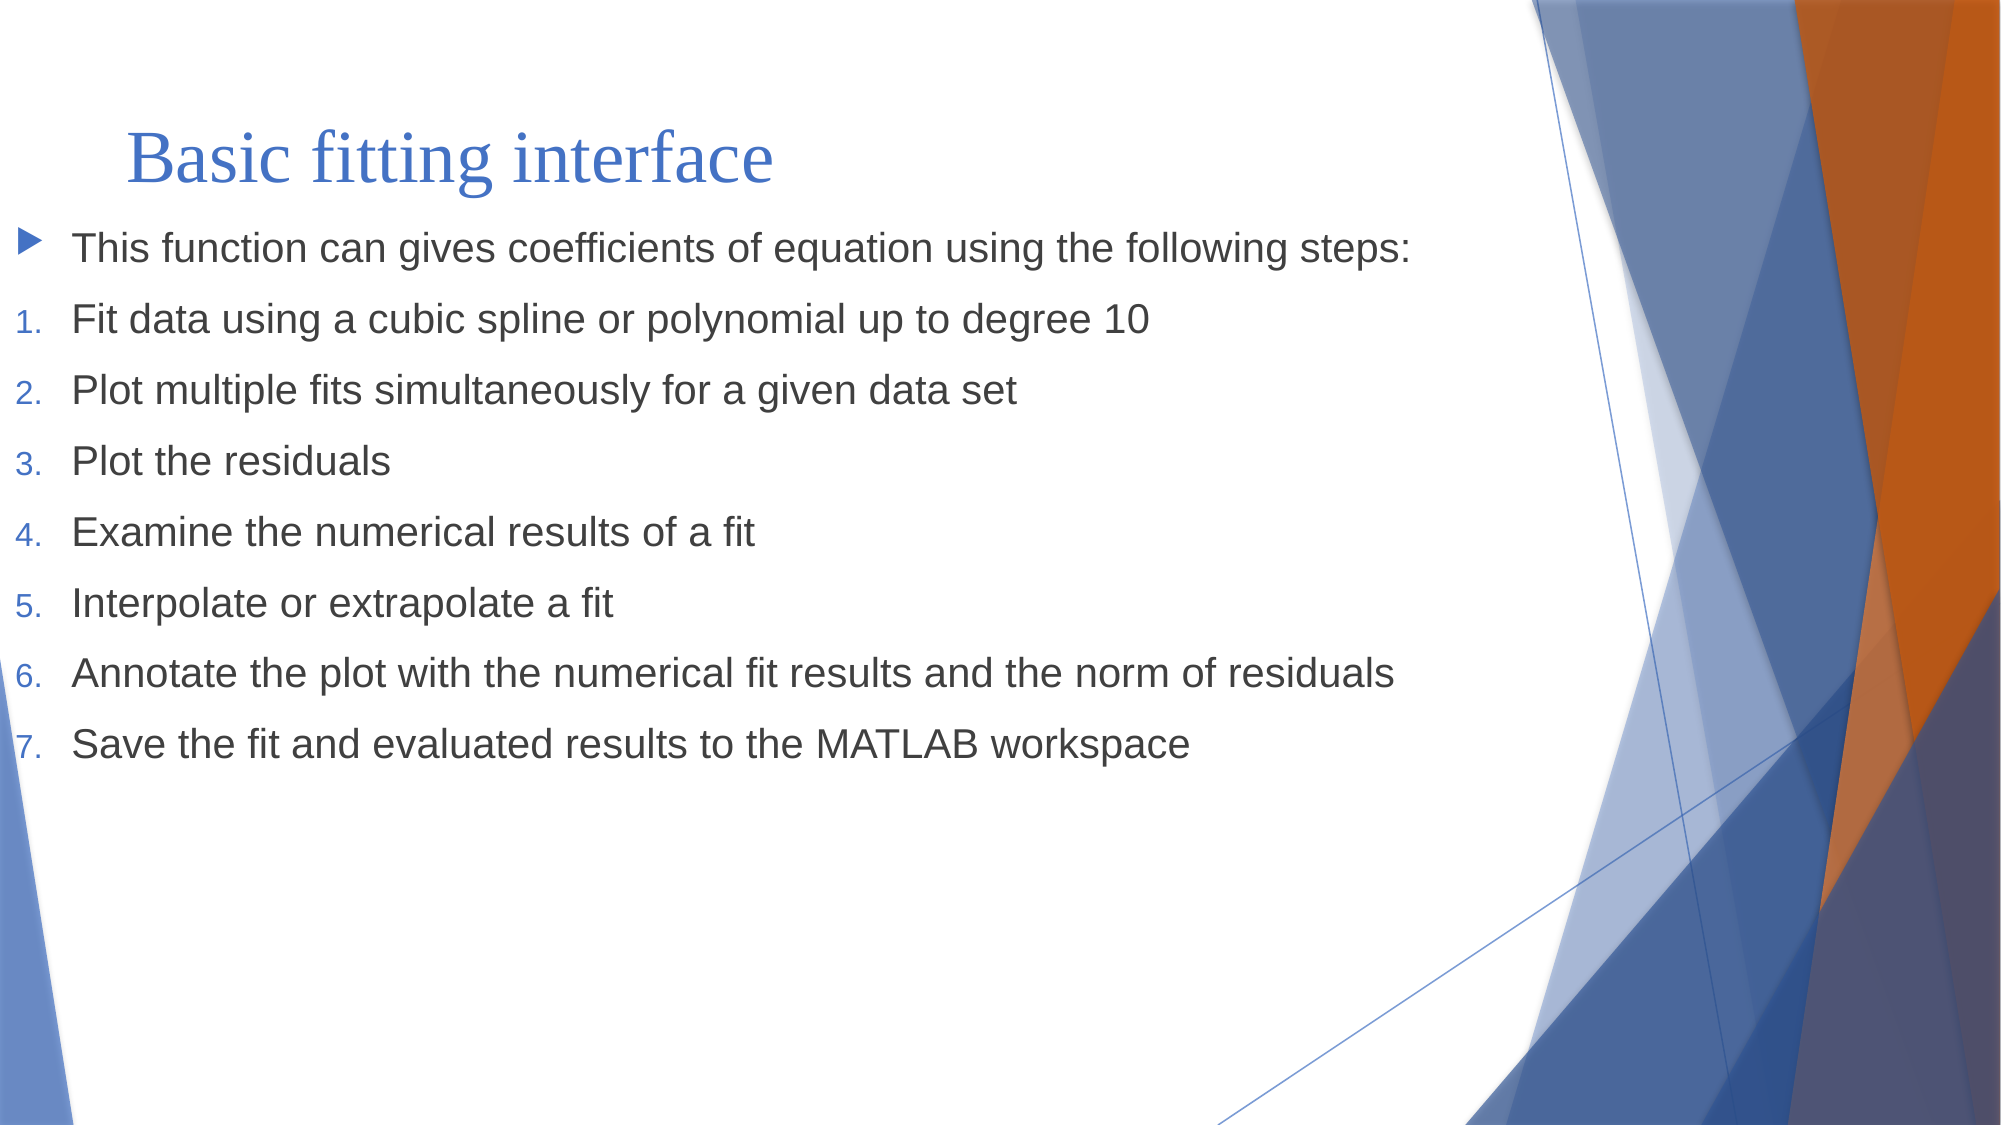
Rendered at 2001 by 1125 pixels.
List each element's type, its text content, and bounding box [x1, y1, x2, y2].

title Basic fitting interface [111, 99, 1522, 213]
list This function can gives coefficients of equation using the following steps: Fit data using a cubic spline or polynomial up to degree 10 Plot multiple fits simultaneously for a given data set Plot the residuals Examine the numerical results of a fit Interpolate or extrapolate a fit Annotate the plot with the numerical fit results and the norm of residuals Save the fit and evaluated results to the MATLAB workspace [0, 213, 1724, 1125]
